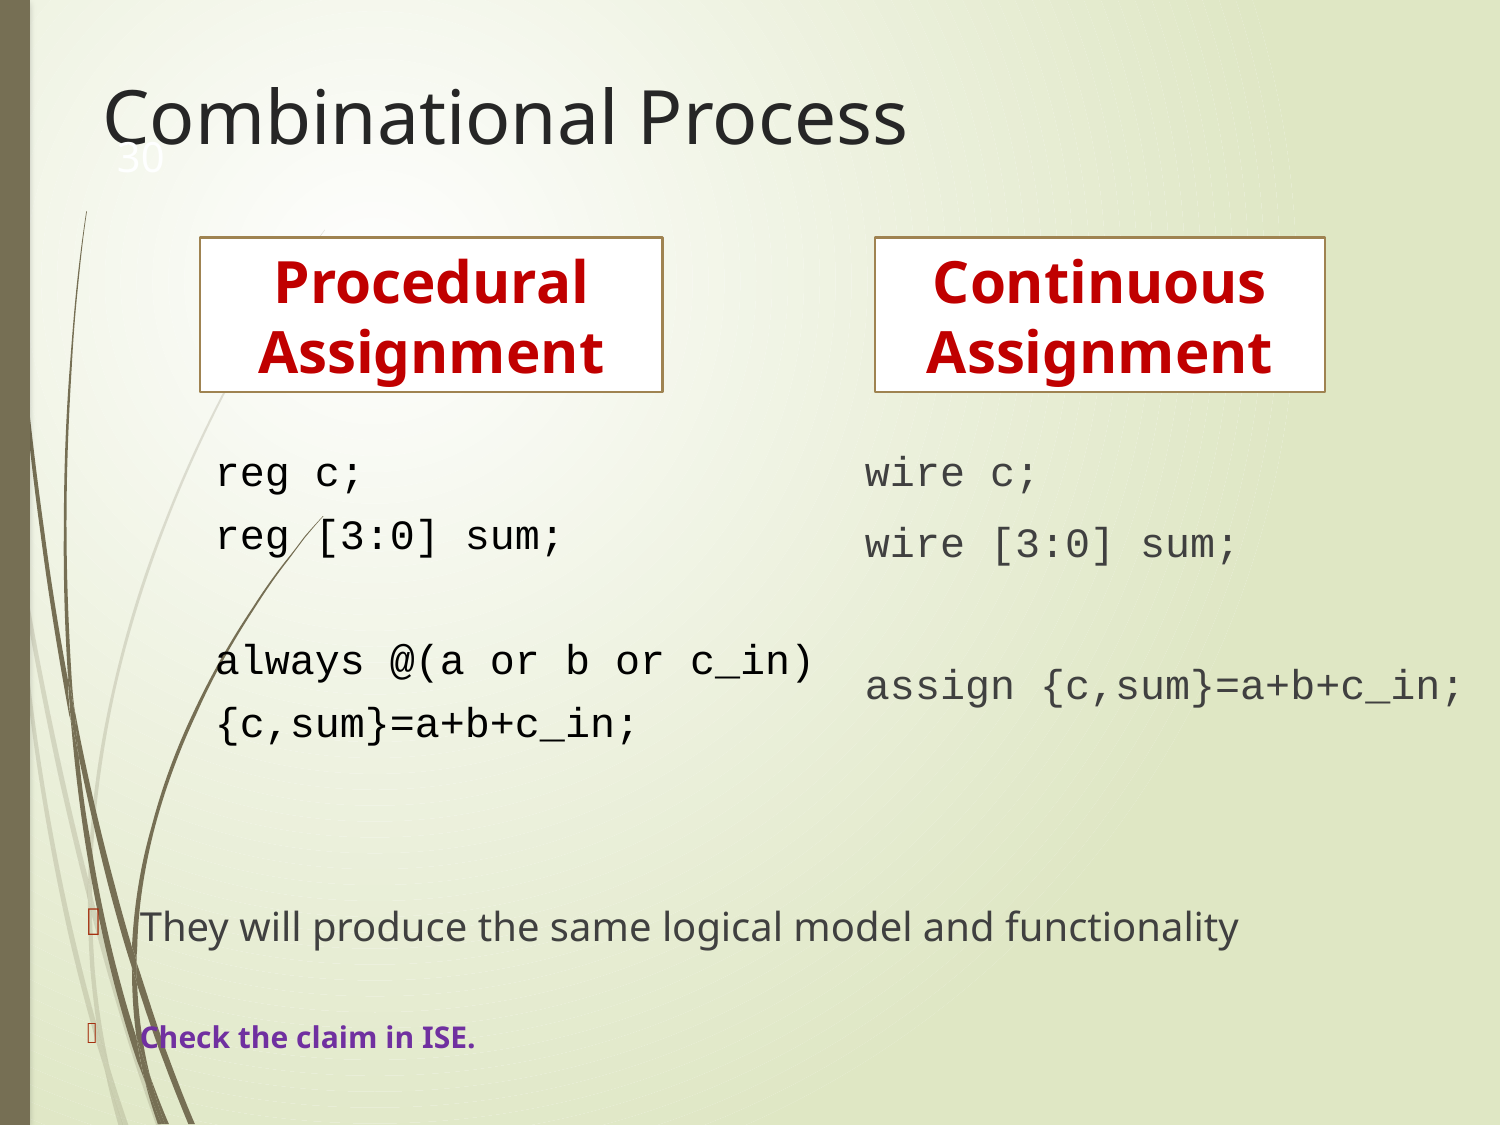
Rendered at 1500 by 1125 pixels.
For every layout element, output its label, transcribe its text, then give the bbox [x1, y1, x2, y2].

list They will produce the same logical model and functionality Check the claim in ISE. [71, 153, 1387, 1072]
text_box reg c; reg [3:0] sum; always @(a or b or c_in) {c,sum}=a+b+c_in; [199, 437, 888, 763]
text_box Continuous Assignment [874, 236, 1326, 393]
title Combinational Process [87, 62, 1122, 153]
list wire c; wire [3:0] sum; assign {c,sum}=a+b+c_in; [849, 437, 1500, 950]
text_box Procedural Assignment [199, 236, 664, 393]
slide_number 30 [83, 129, 180, 190]
